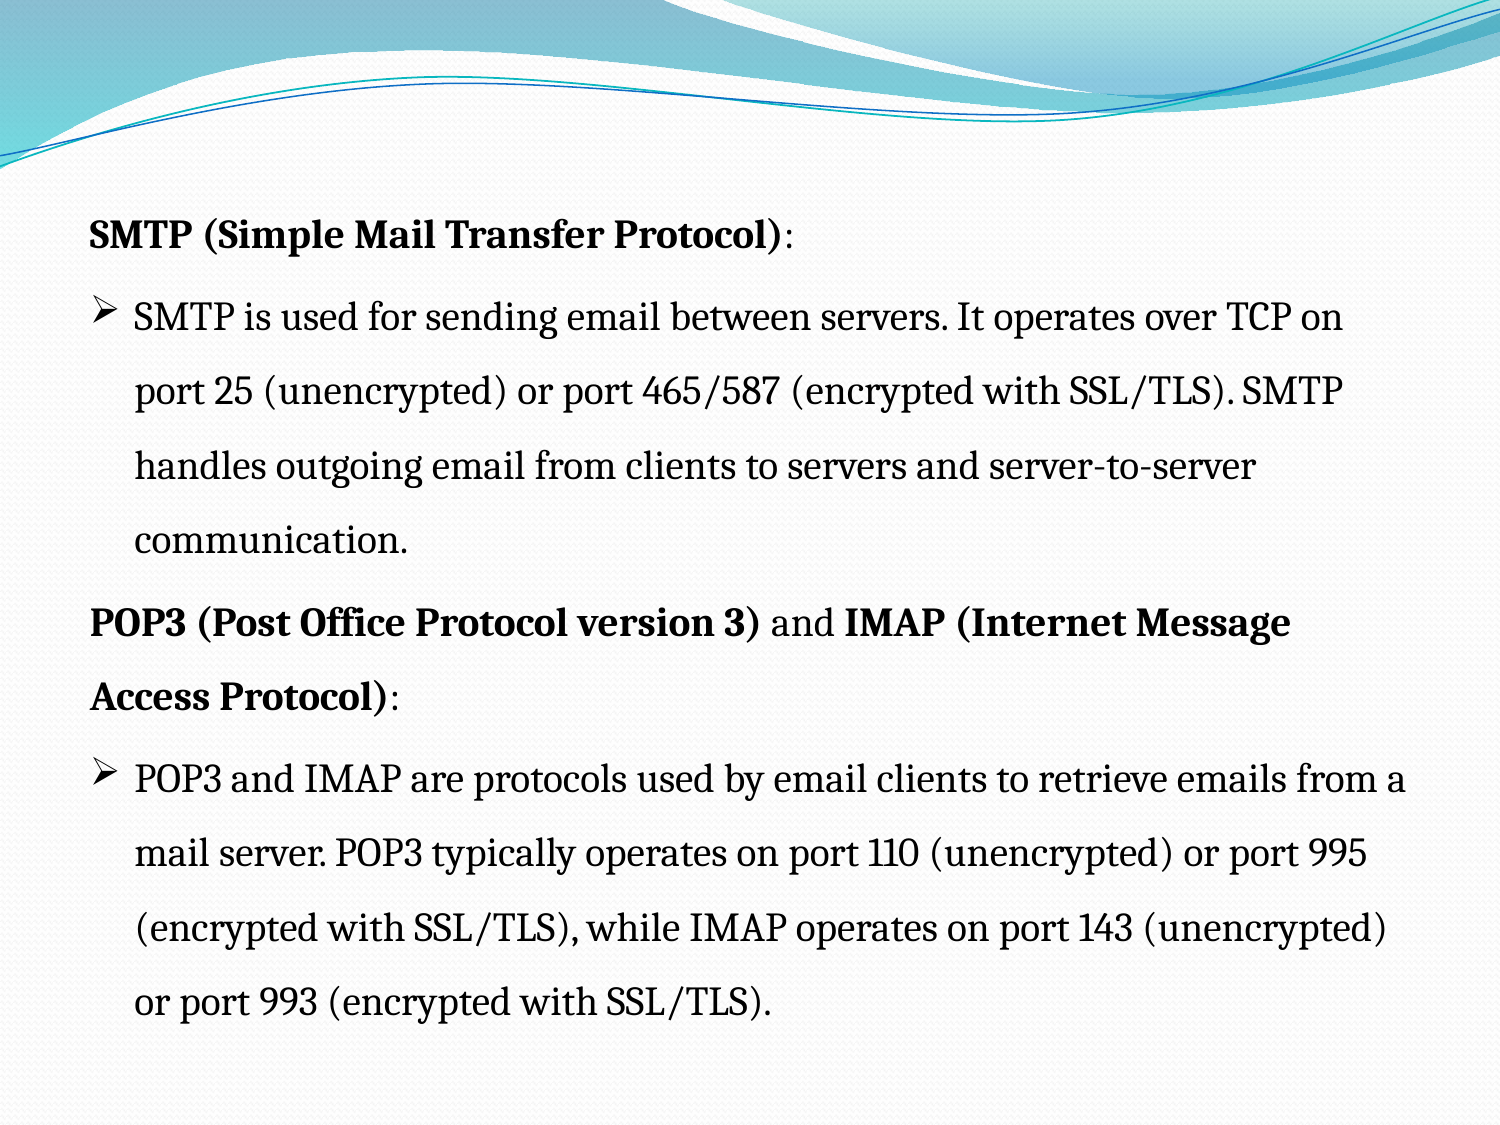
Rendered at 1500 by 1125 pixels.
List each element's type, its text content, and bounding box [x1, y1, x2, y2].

list SMTP (Simple Mail Transfer Protocol): SMTP is used for sending email between servers. It operates over TCP on port 25 (unencrypted) or port 465/587 (encrypted with SSL/TLS). SMTP handles outgoing email from clients to servers and server-to-server communication. POP3 (Post Office Protocol version 3) and IMAP (Internet Message Access Protocol): POP3 and IMAP are protocols used by email clients to retrieve emails from a mail server. POP3 typically operates on port 110 (unencrypted) or port 995 (encrypted with SSL/TLS), while IMAP operates on port 143 (unencrypted) or port 993 (encrypted with SSL/TLS). [75, 174, 1425, 1038]
